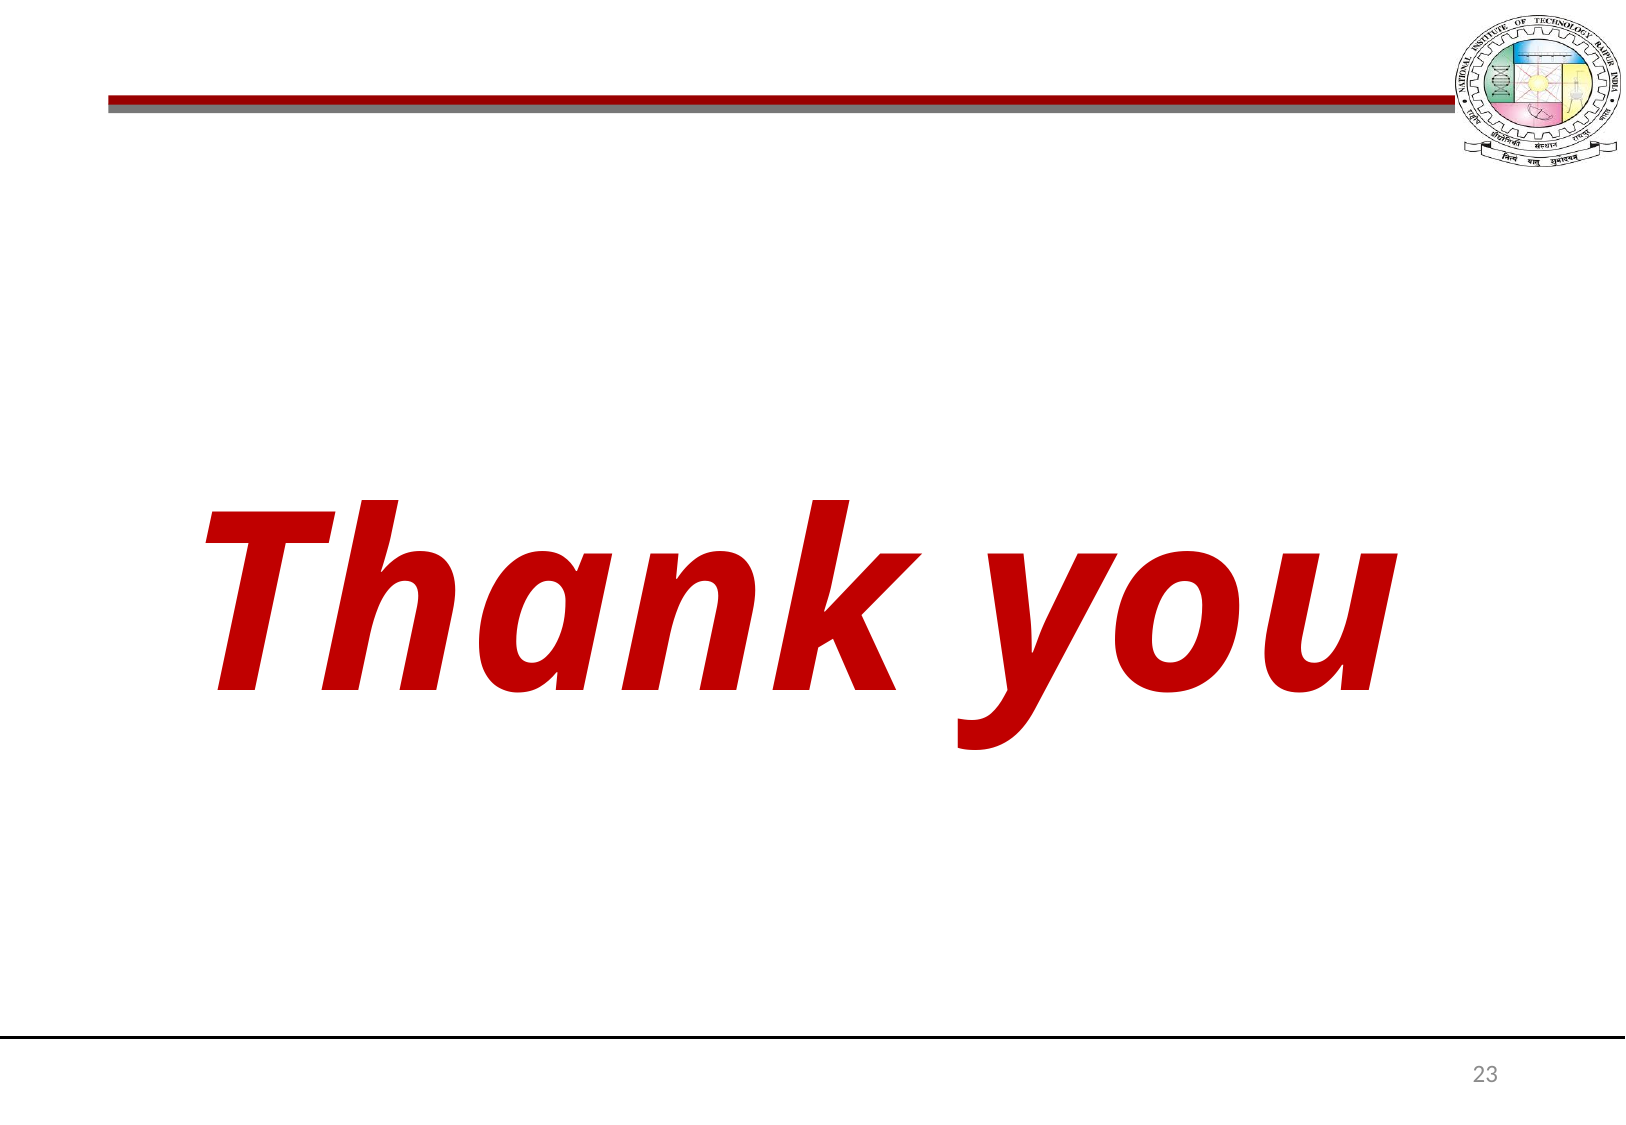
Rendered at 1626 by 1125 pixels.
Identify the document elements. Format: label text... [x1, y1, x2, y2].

slide_number 23 [1147, 1042, 1514, 1103]
text_box Thank you [170, 432, 1418, 748]
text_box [108, 99, 1455, 109]
picture [1455, 15, 1621, 167]
